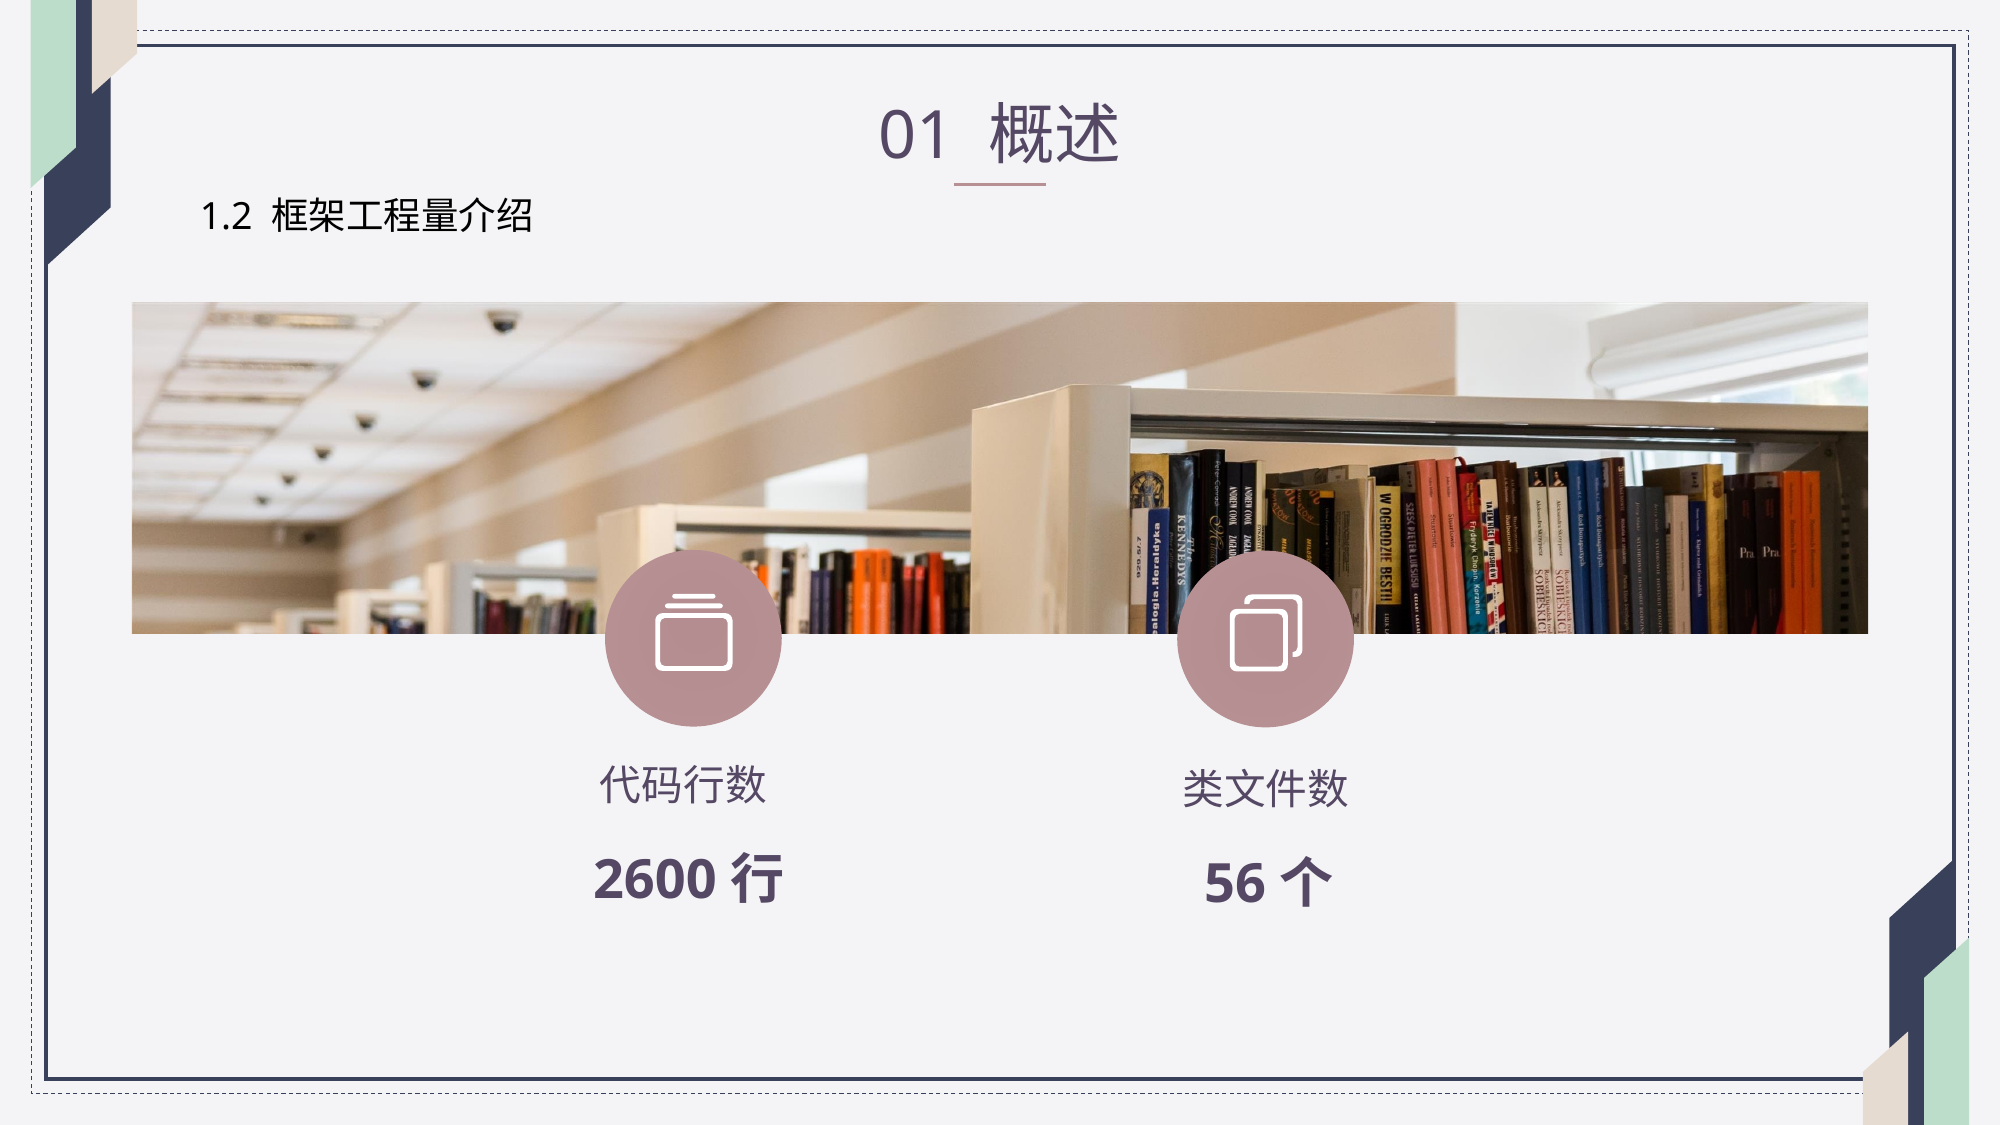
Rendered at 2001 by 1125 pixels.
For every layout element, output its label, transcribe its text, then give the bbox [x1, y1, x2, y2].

picture [1473, 585, 1481, 614]
text_box 01 概述 [863, 84, 1137, 180]
text_box 1.2 框架工程量介绍 [185, 184, 720, 245]
text_box 2600行 [467, 817, 910, 917]
text_box [1228, 634, 1289, 673]
text_box 类文件数 [1167, 755, 1365, 820]
text_box [654, 634, 734, 672]
picture [131, 302, 1869, 634]
text_box [1176, 634, 1355, 729]
text_box [1291, 634, 1304, 659]
text_box [603, 634, 783, 728]
text_box 代码行数 [584, 751, 782, 817]
text_box 56个 [1047, 820, 1490, 921]
